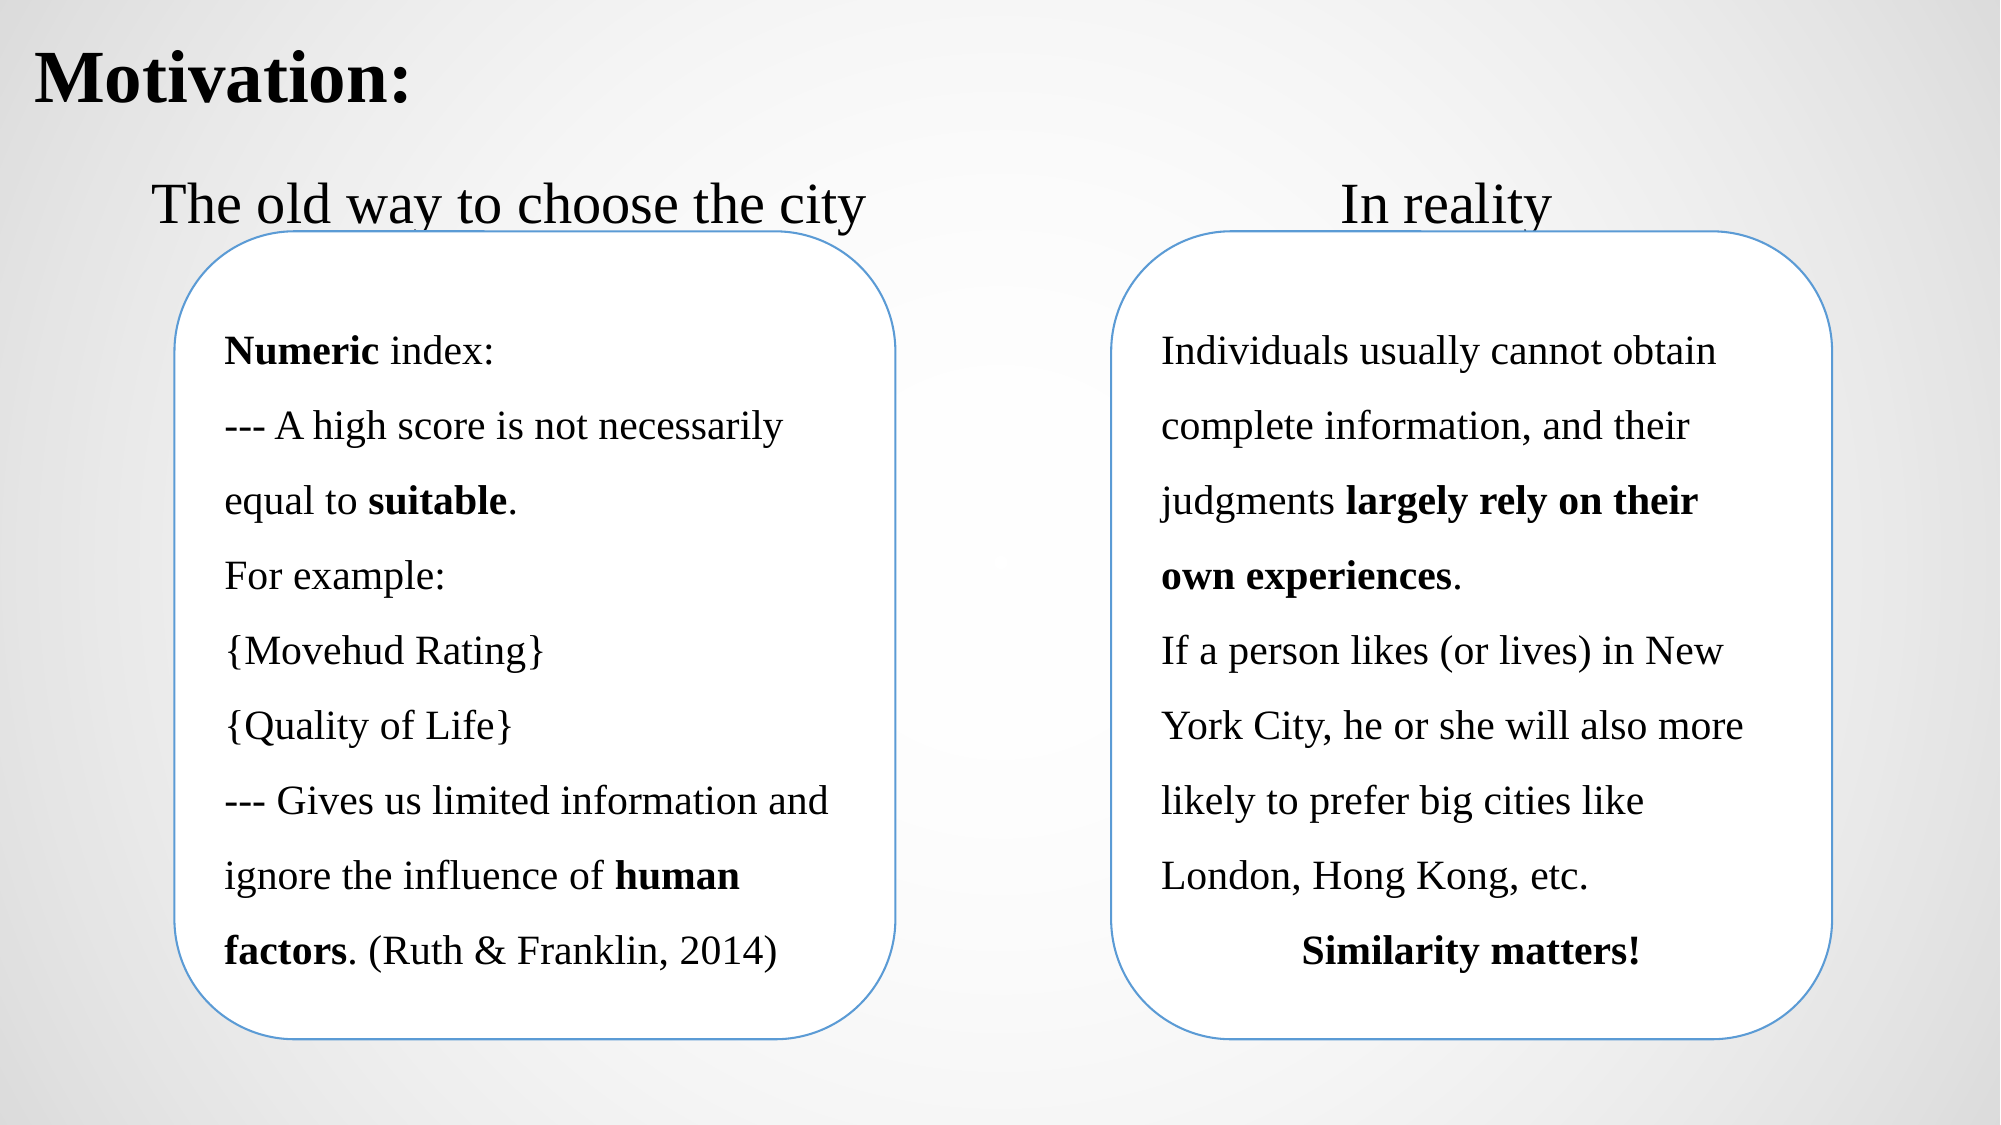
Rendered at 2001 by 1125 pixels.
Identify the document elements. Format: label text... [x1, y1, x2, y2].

text_box Motivation: [19, 20, 709, 176]
text_box The old way to choose the city [66, 122, 953, 243]
text_box In reality [971, 122, 1923, 243]
text_box Numeric index: --- A high score is not necessarily equal to suitable. For example: {Movehud Rating} {Quality of Life} --- Gives us limited information and ignore the influence of human factors. (Ruth & Franklin, 2014) [173, 230, 897, 1041]
text_box Individuals usually cannot obtain complete information, and their judgments largely rely on their own experiences. If a person likes (or lives) in New York City, he or she will also more likely to prefer big cities like London, Hong Kong, etc. Similarity matters! [1110, 230, 1834, 1041]
